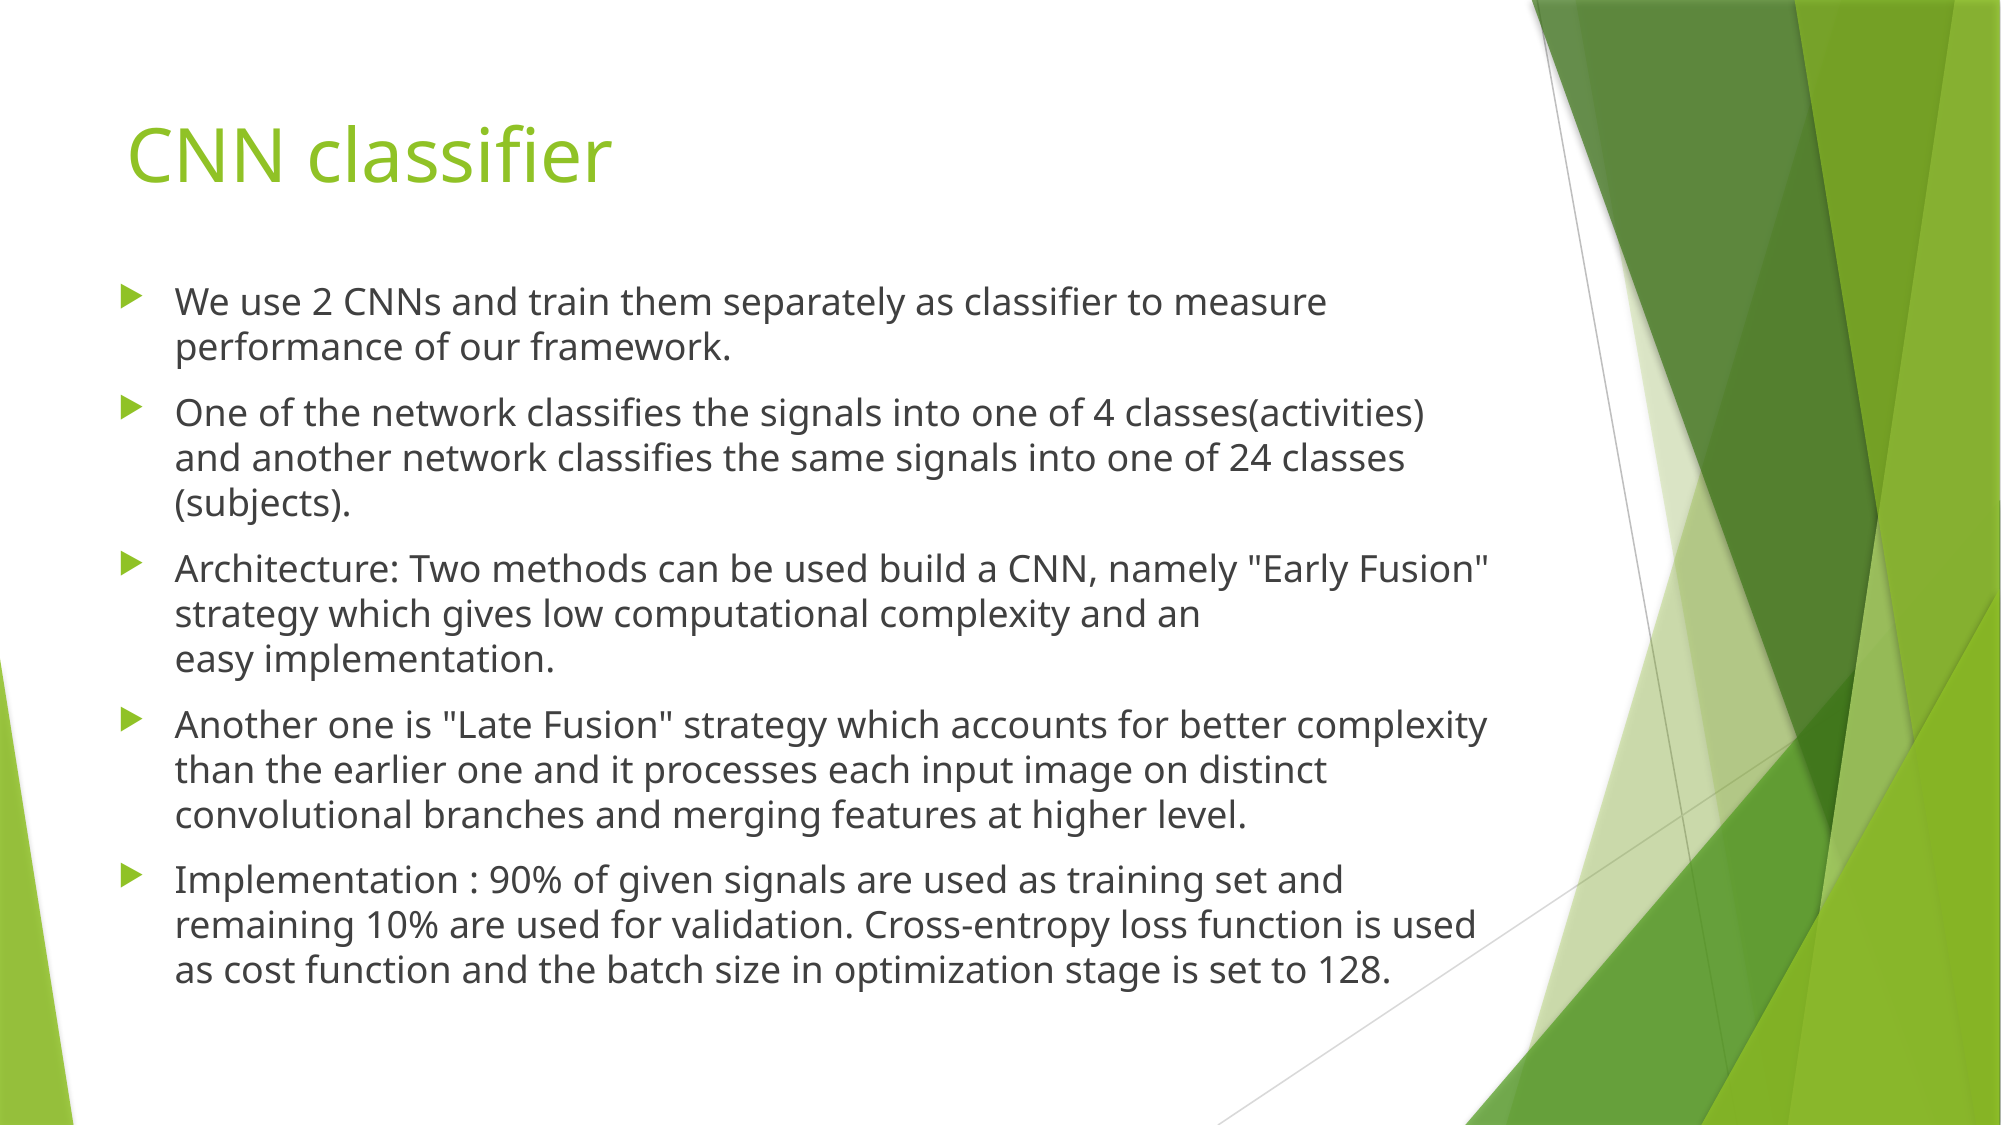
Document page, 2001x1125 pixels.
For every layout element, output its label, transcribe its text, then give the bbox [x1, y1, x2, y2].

list We use 2 CNNs and train them separately as classifier to measure performance of our framework. One of the network classifies the signals into one of 4 classes(activities) and another network classifies the same signals into one of 24 classes (subjects). Architecture: Two methods can be used build a CNN, namely "Early Fusion" strategy which gives low computational complexity and an easy implementation. Another one is "Late Fusion" strategy which accounts for better complexity than the earlier one and it processes each input image on distinct convolutional branches and merging features at higher level. Implementation : 90% of given signals are used as training set and remaining 10% are used for validation. Cross-entropy loss function is used as cost function and the batch size in optimization stage is set to 128. [103, 270, 1514, 1017]
title CNN classifier [111, 99, 1522, 317]
